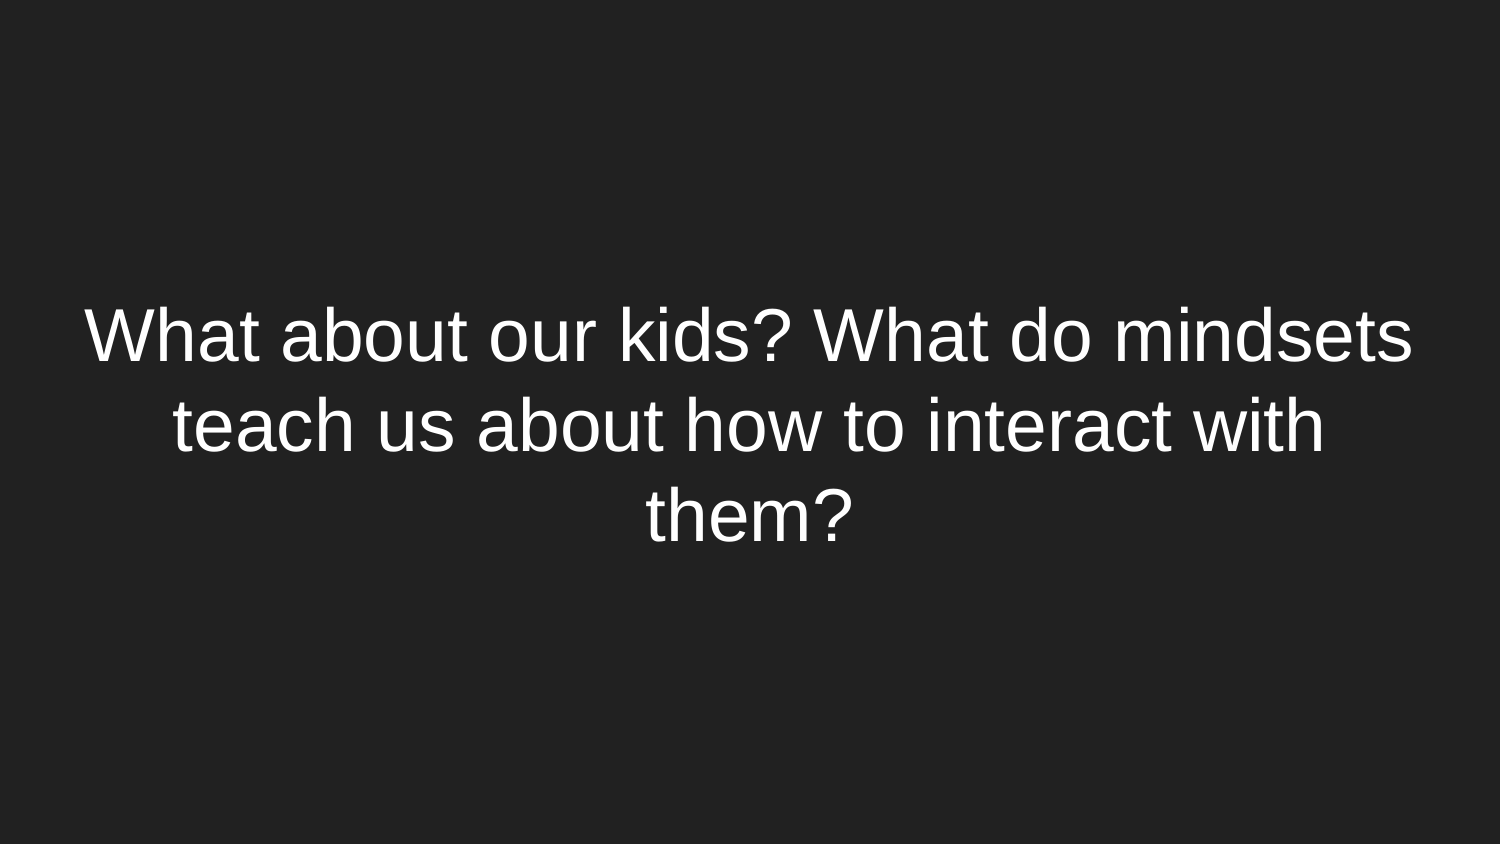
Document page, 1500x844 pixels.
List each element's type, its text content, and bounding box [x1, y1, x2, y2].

title What about our kids? What do mindsets teach us about how to interact with them? [51, 352, 1449, 491]
